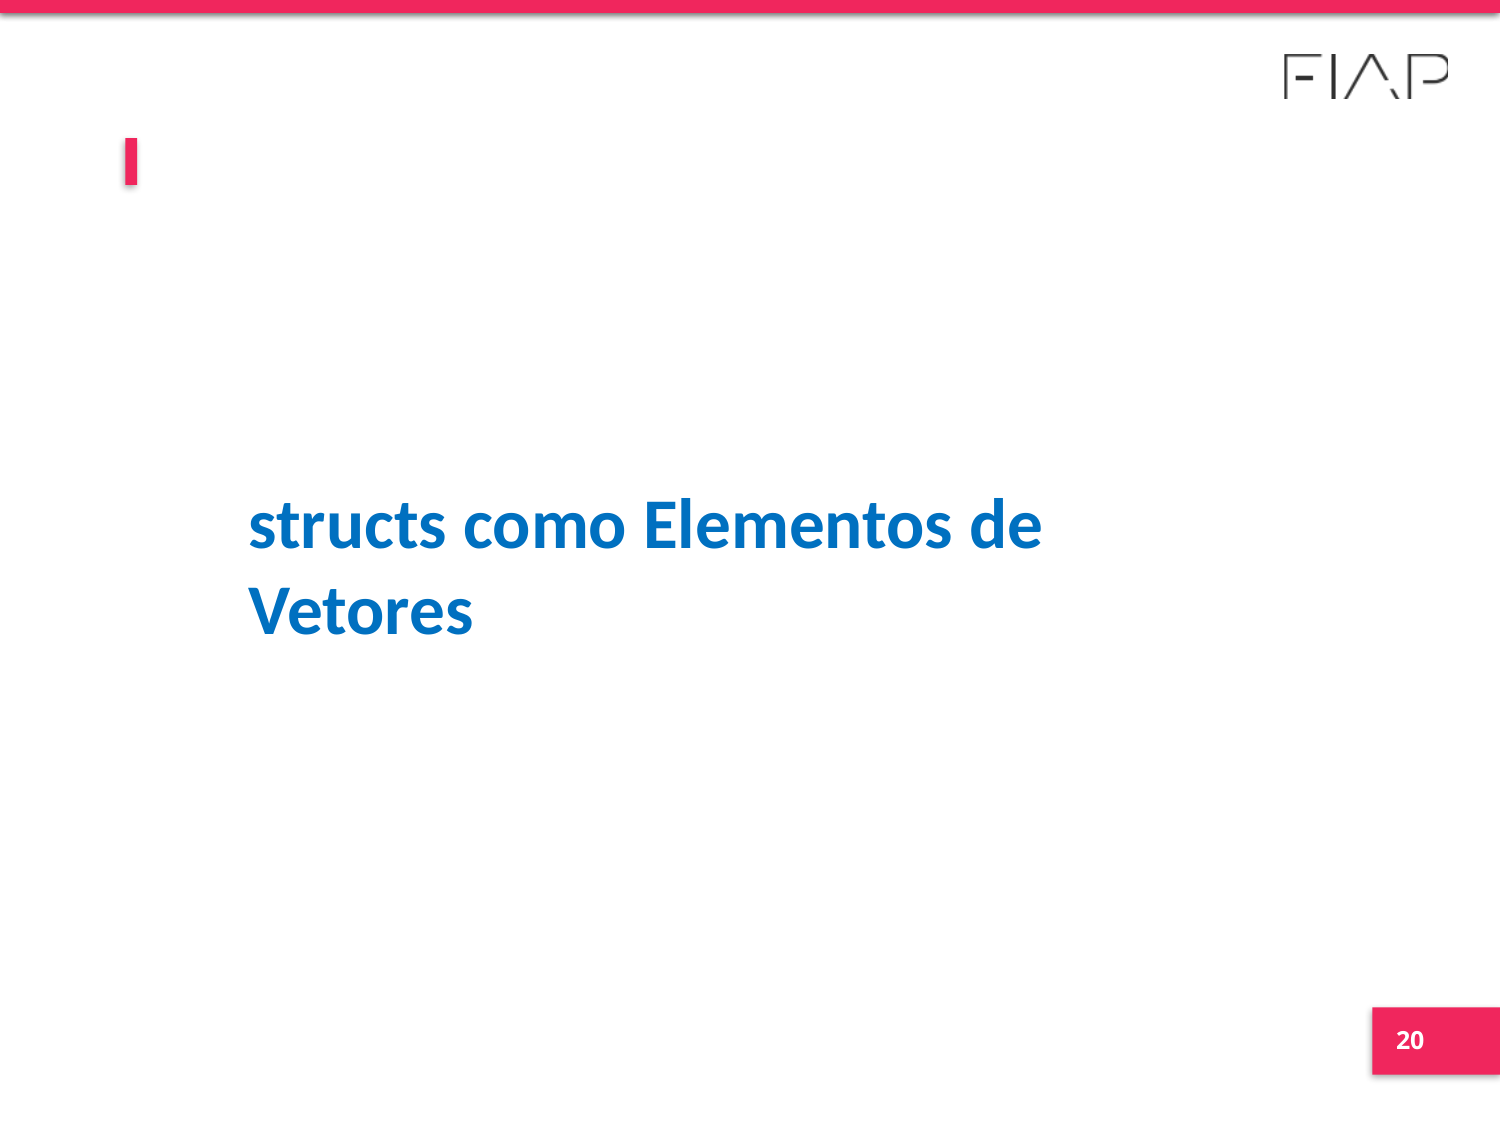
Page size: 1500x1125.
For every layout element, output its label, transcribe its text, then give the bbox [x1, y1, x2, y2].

title structs como Elementos de Vetores [233, 468, 1267, 657]
